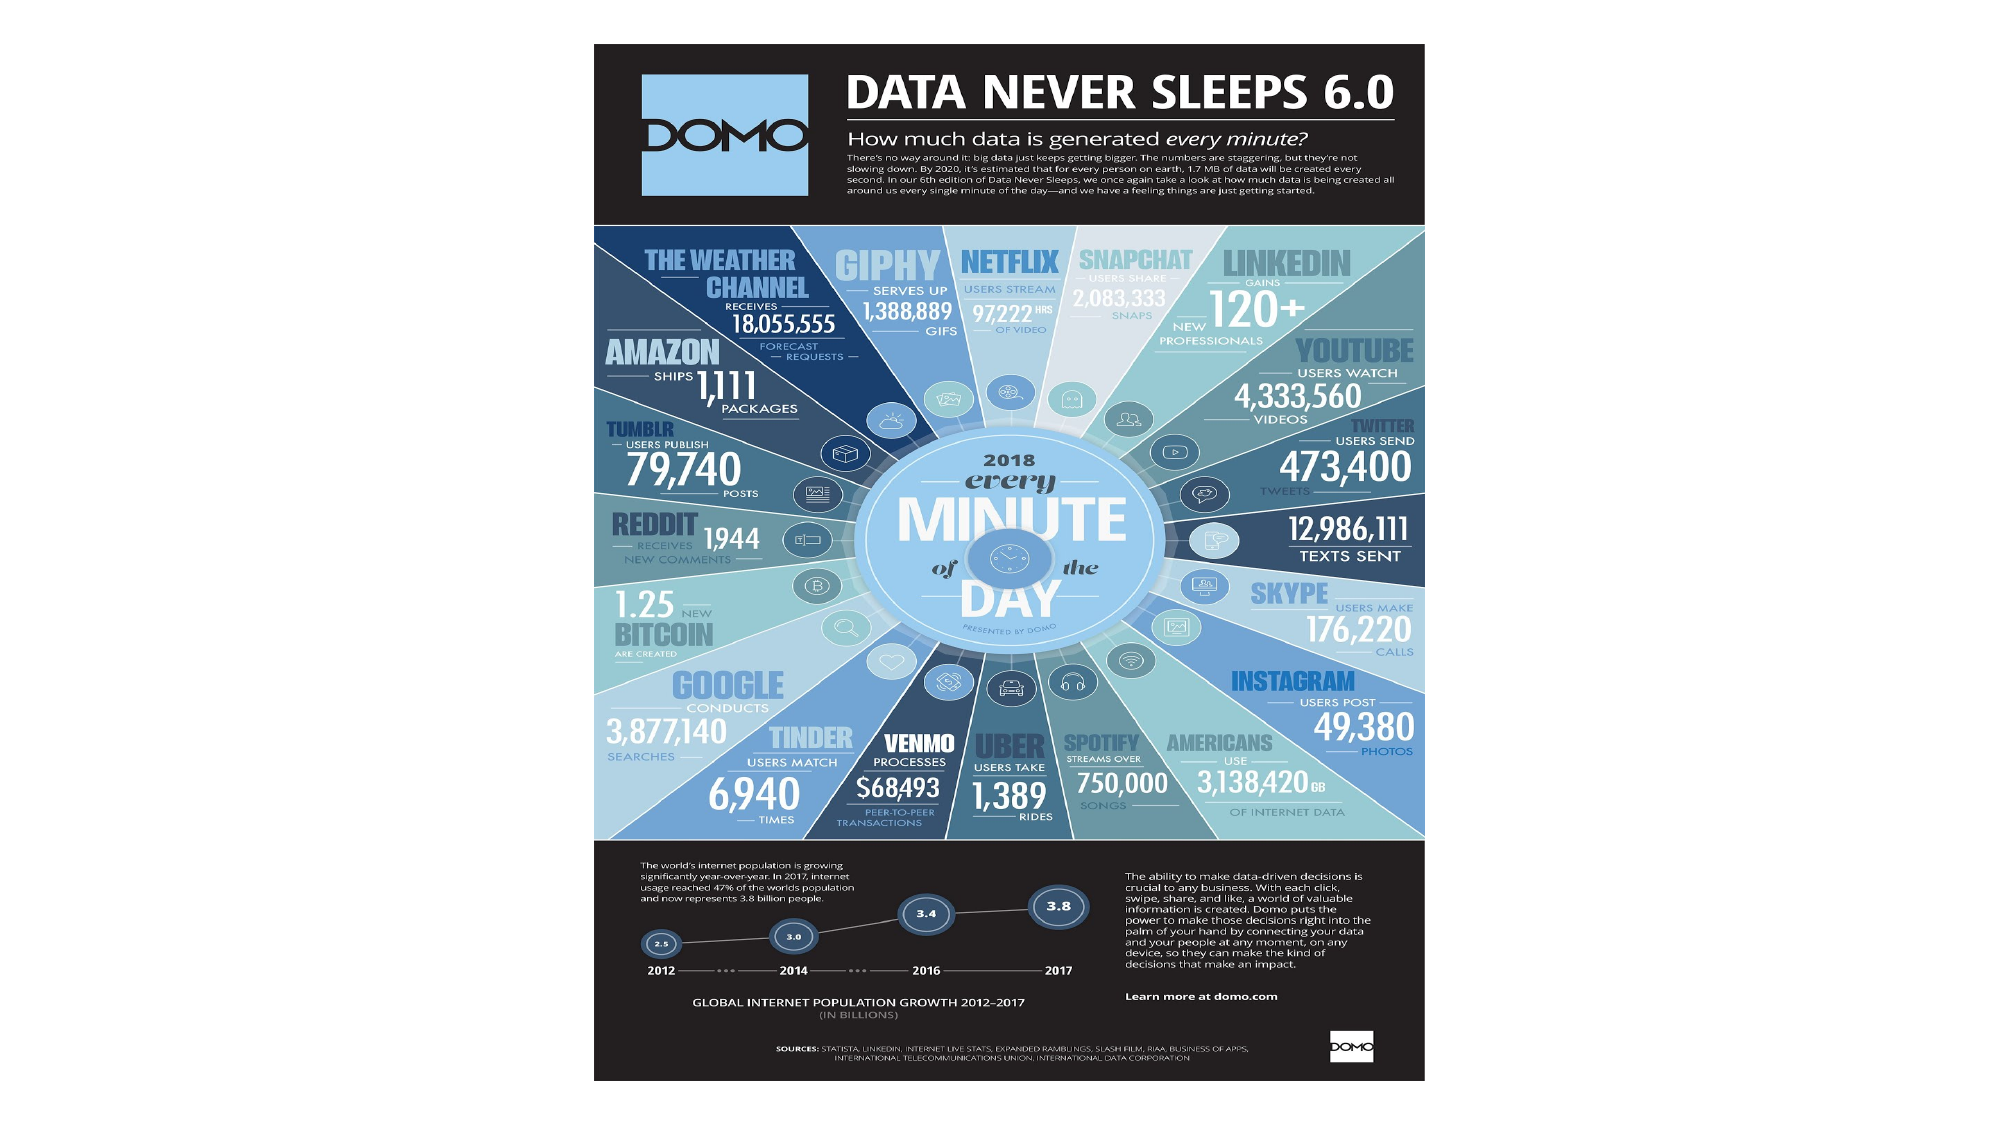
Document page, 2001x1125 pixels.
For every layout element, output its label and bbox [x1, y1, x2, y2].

list [594, 44, 1425, 1081]
